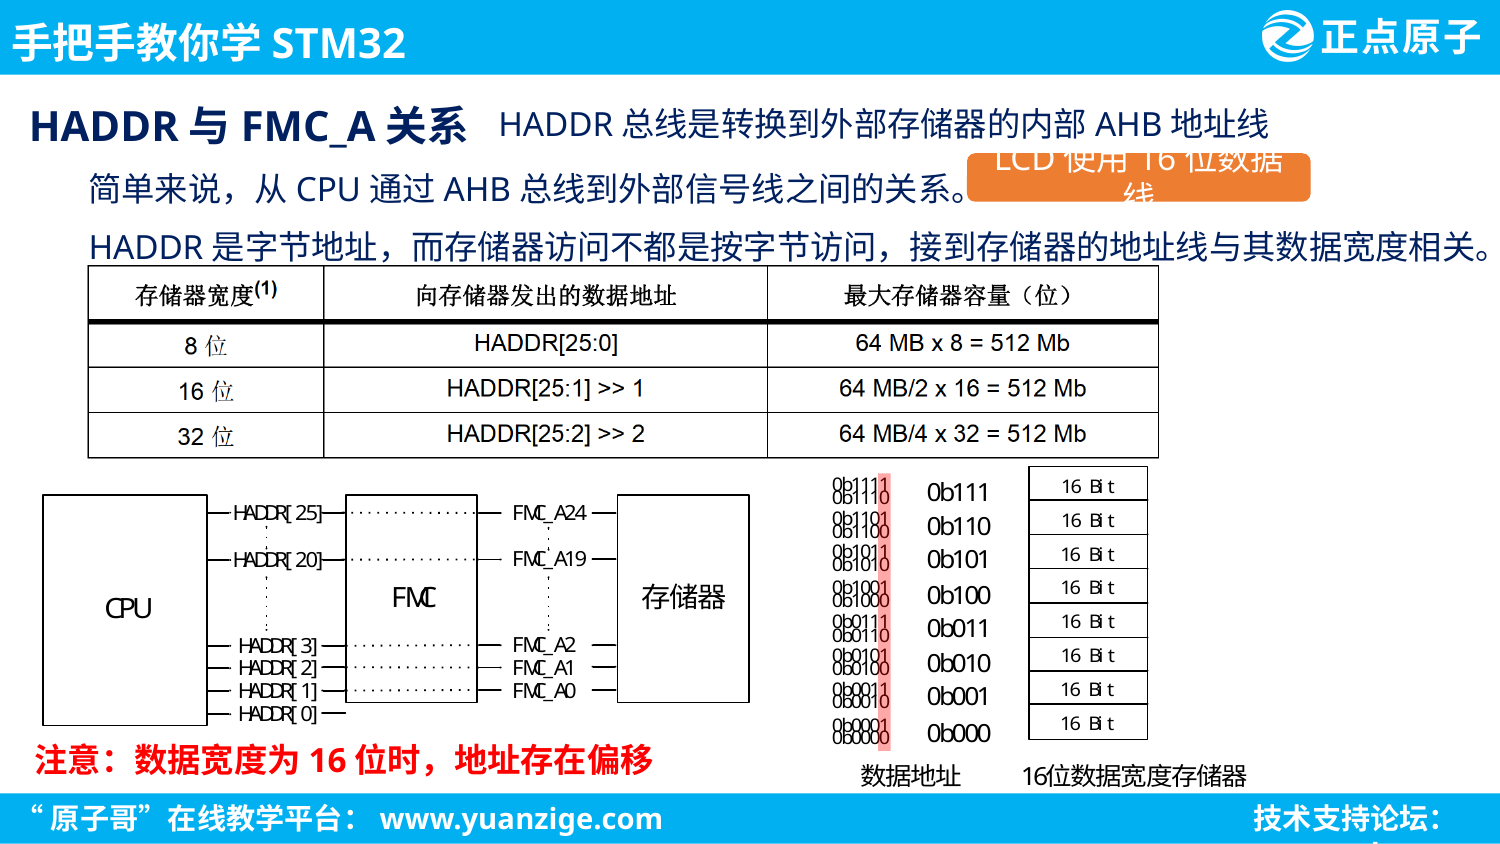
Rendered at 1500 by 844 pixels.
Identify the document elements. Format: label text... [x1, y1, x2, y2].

picture [1367, 18, 1396, 42]
text_box [0, 801, 967, 844]
picture [1412, 44, 1418, 52]
text_box HADDR总线是转换到外部存储器的内部AHB地址线 [483, 76, 1293, 151]
picture [39, 491, 750, 736]
picture [1364, 45, 1370, 53]
text_box [0, 0, 1500, 76]
picture [86, 263, 1160, 460]
text_box “原子哥”在线教学平台：www.yuanzige.com [0, 793, 883, 843]
picture [1263, 27, 1307, 61]
text_box 技术支持论坛：www.openedv.com [967, 793, 1480, 844]
text_box 简单来说，从CPU通过AHB总线到外部信号线之间的关系。 [73, 140, 970, 199]
text_box 注意：数据宽度为16位时，地址存在偏移 [20, 731, 673, 787]
picture [1391, 45, 1397, 53]
text_box LCD使用16位数据线 [965, 152, 1312, 203]
picture [1431, 44, 1438, 52]
text_box 手把手教你学STM32 [0, 0, 967, 75]
text_box HADDR是字节地址，而存储器访问不都是按字节访问，接到存储器的地址线与其数据宽度相关。 [73, 199, 1498, 274]
text_box HADDR与FMC_A关系 [21, 76, 483, 154]
picture [820, 463, 1260, 793]
text_box [1260, 792, 1500, 844]
picture [1322, 21, 1357, 52]
picture [1404, 20, 1438, 54]
picture [1445, 21, 1479, 54]
picture [1267, 11, 1313, 45]
